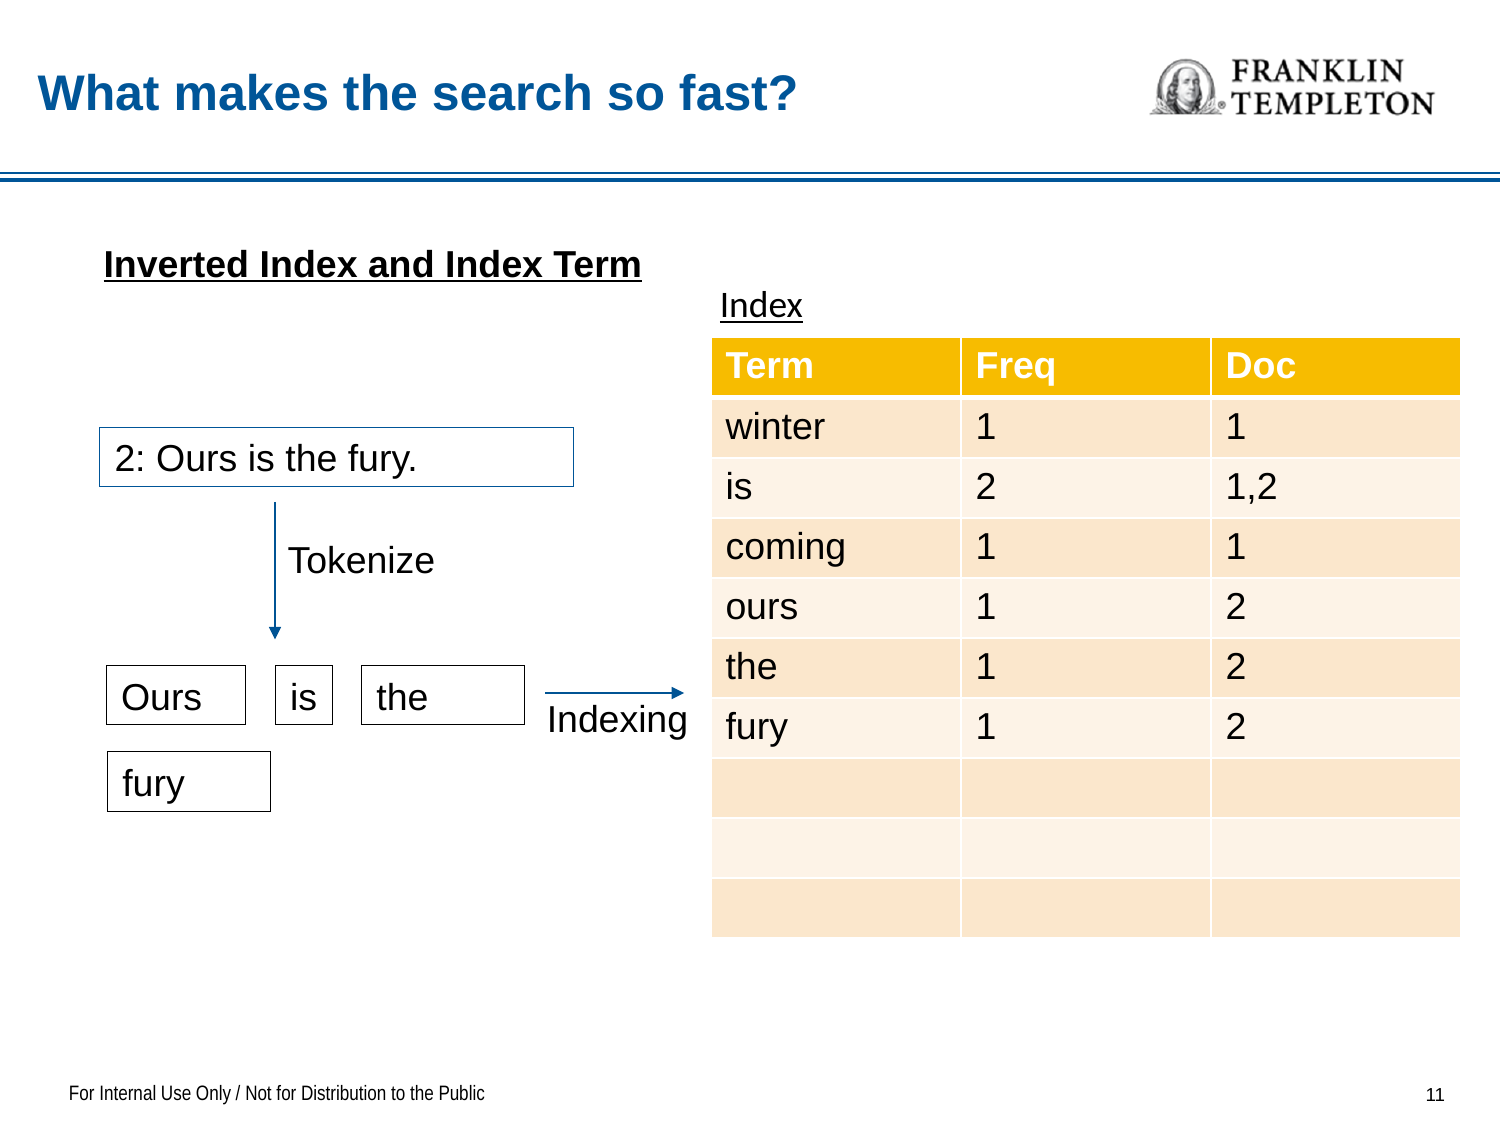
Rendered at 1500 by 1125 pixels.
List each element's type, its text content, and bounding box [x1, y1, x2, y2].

text_box Tokenize [279, 528, 451, 589]
table_cell [962, 879, 1210, 937]
table_cell ours [712, 579, 960, 637]
text_box the [361, 665, 525, 725]
table_cell winter [712, 400, 960, 457]
table_cell 2 [1212, 639, 1460, 697]
table_cell 1 [962, 639, 1210, 697]
table_cell [1212, 759, 1460, 817]
table_cell [1212, 879, 1460, 937]
table_cell 1 [1212, 400, 1460, 457]
table_cell 1,2 [1212, 459, 1460, 517]
text_box is [275, 665, 333, 725]
text_box fury [107, 751, 271, 812]
text_box Index [705, 273, 819, 333]
table_cell is [712, 459, 960, 517]
table_cell fury [712, 699, 960, 757]
table_cell 1 [962, 699, 1210, 757]
slide_number 11 [1332, 1072, 1446, 1105]
title What makes the search so fast? [37, 62, 1161, 122]
table_cell [962, 759, 1210, 817]
table_cell [712, 759, 960, 817]
table_cell 1 [962, 579, 1210, 637]
table_cell 2 [1212, 579, 1460, 637]
text_box Indexing [532, 687, 704, 748]
text_box 2: Ours is the fury. [99, 427, 574, 487]
table_cell 1 [962, 519, 1210, 577]
picture [1112, 20, 1475, 154]
table_cell 1 [1212, 519, 1460, 577]
table_cell 2 [1212, 699, 1460, 757]
table_cell [962, 819, 1210, 877]
table_cell the [712, 639, 960, 697]
text_box Inverted Index and Index Term [88, 232, 711, 293]
table_header Freq [962, 338, 1210, 395]
table_cell coming [712, 519, 960, 577]
table_cell [1212, 819, 1460, 877]
table_cell 1 [962, 400, 1210, 457]
table_header Doc [1212, 338, 1460, 395]
text_box Ours [106, 665, 246, 725]
table_cell [712, 819, 960, 877]
table_cell 2 [962, 459, 1210, 517]
table_header Term [712, 338, 960, 395]
table_cell [712, 879, 960, 937]
